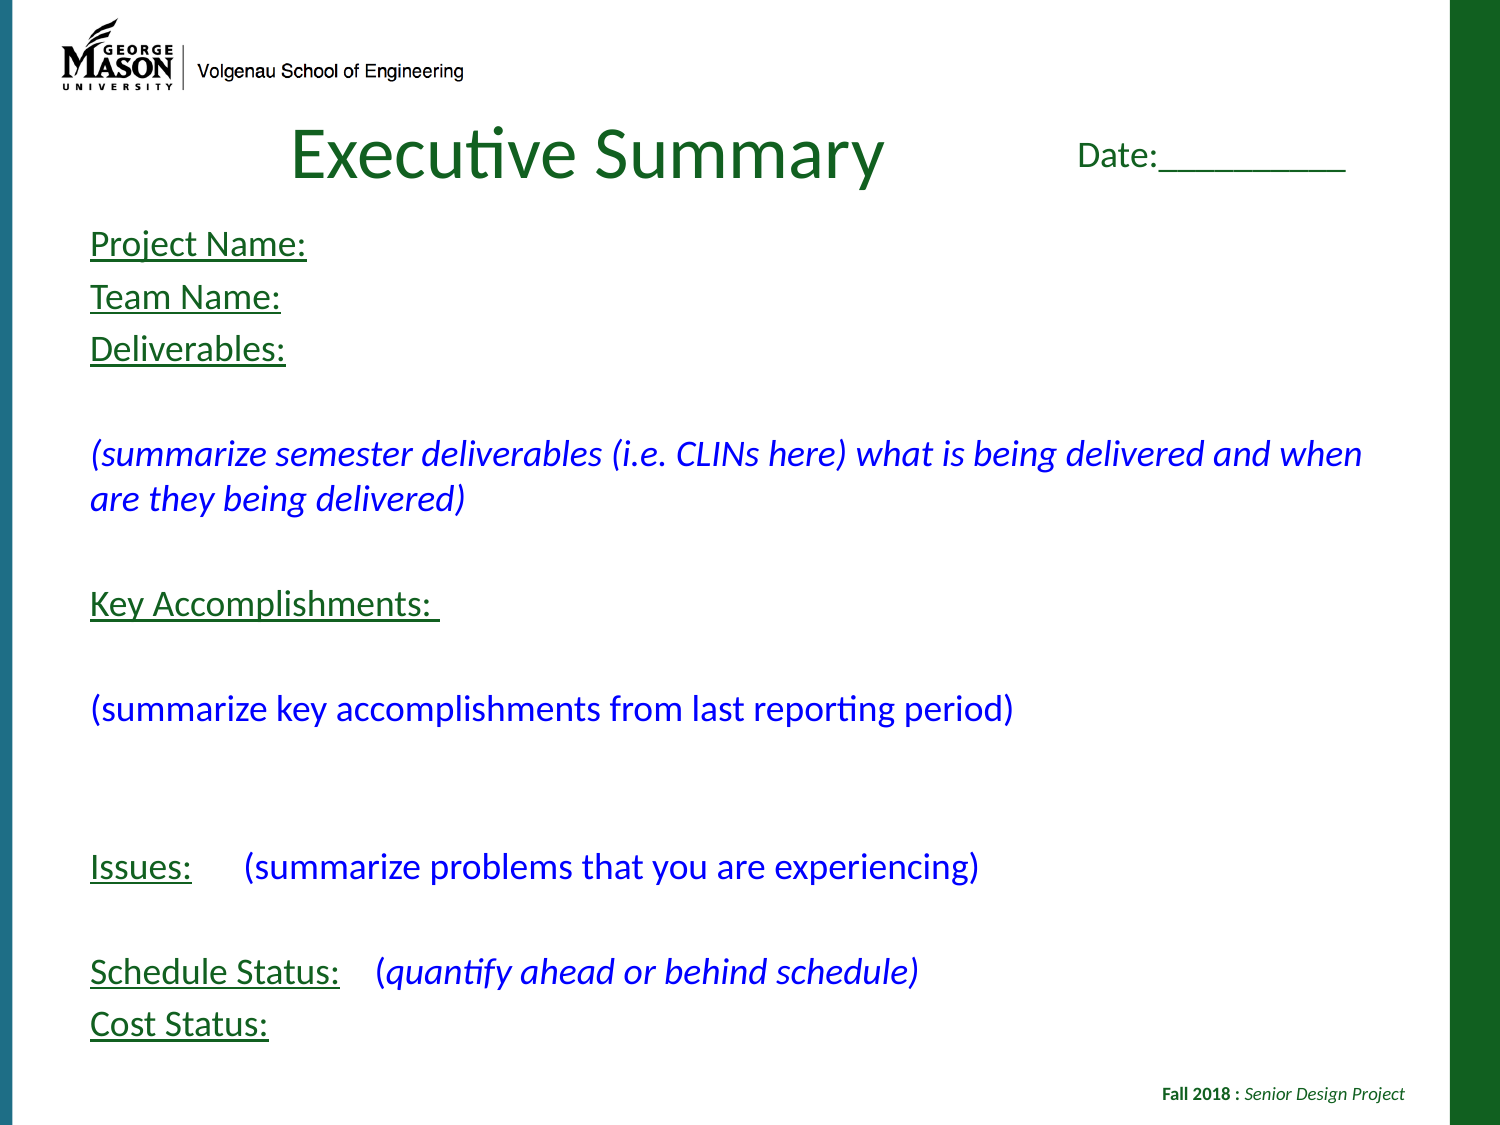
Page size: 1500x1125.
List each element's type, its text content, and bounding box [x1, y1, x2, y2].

text_box Executive Summary [275, 95, 901, 201]
picture [28, 17, 486, 92]
text_box Date:__________ [1062, 122, 1362, 183]
list Project Name: Team Name: Deliverables: (summarize semester deliverables (i.e. CLINs here) what is being delivered and when are they being delivered) Key Accomplishments: (summarize key accomplishments from last reporting period) Issues: (summarize problems that you are experiencing) Schedule Status: (quantify ahead or behind schedule) Cost Status: [75, 211, 1425, 1047]
